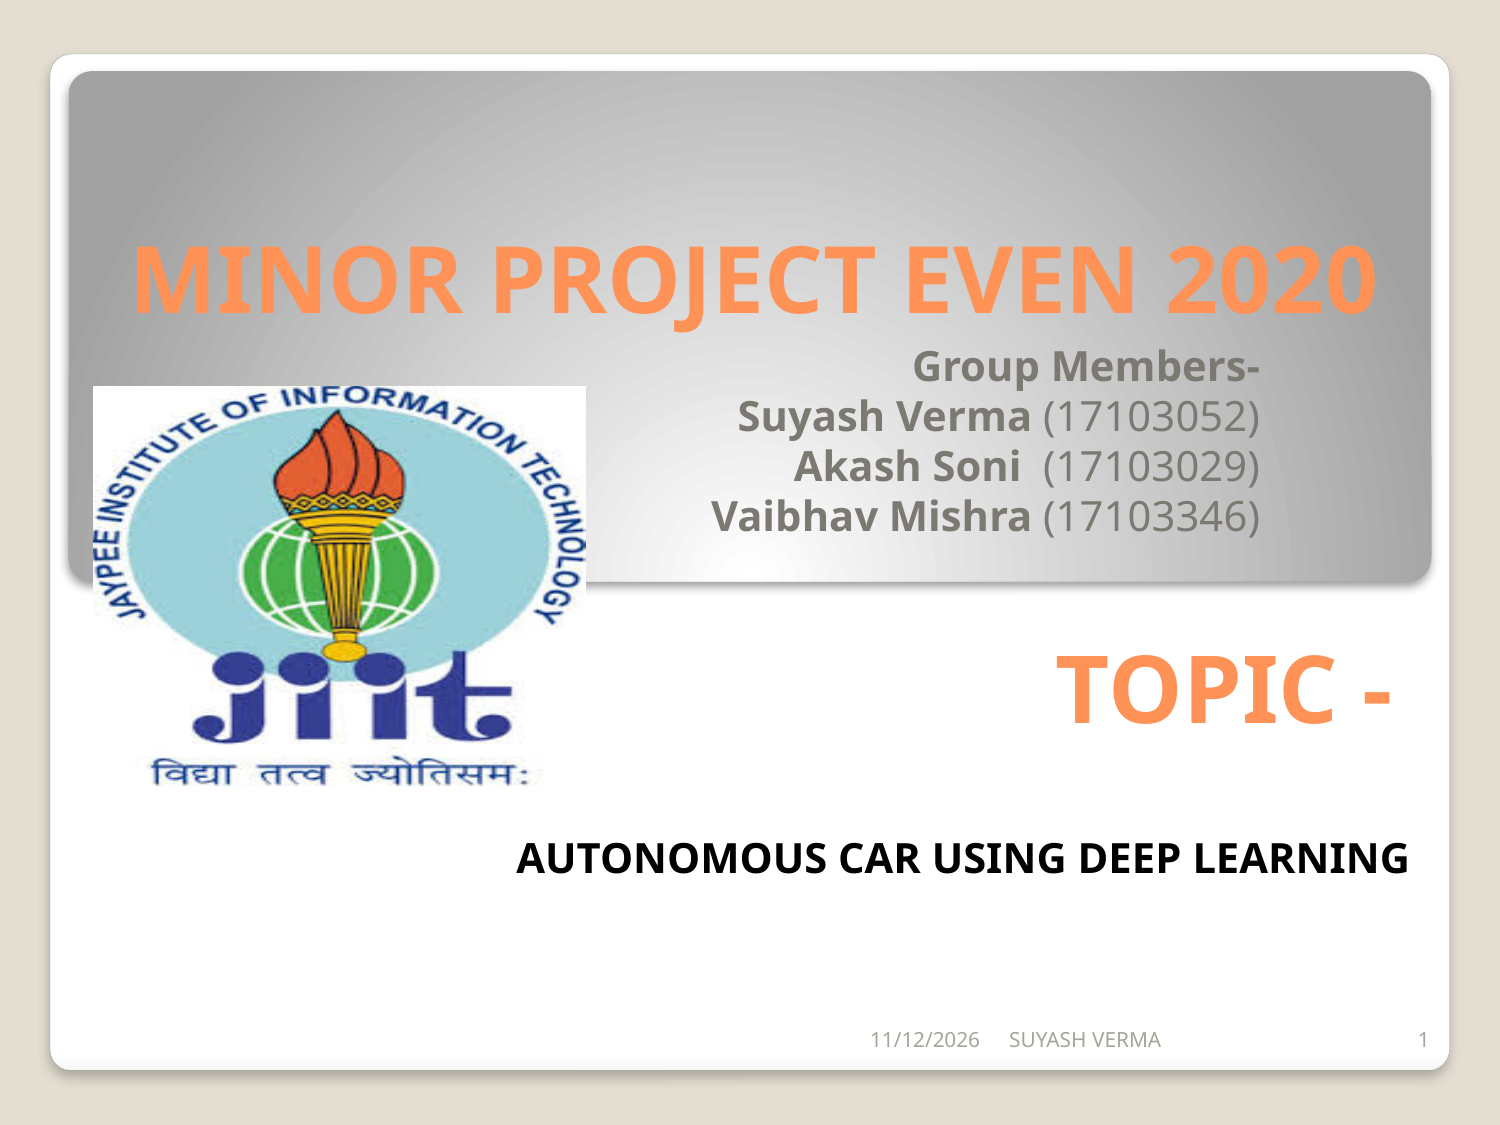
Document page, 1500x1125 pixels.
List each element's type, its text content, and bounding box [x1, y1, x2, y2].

slide_number 1 [1370, 1002, 1445, 1063]
text_box TOPIC - [82, 597, 86, 750]
text_box [82, 574, 86, 597]
footer SUYASH VERMA [994, 1002, 1370, 1063]
text_box TOPIC - [594, 597, 1425, 750]
picture [93, 386, 587, 786]
text_box [594, 574, 1425, 597]
title MINOR PROJECT EVEN 2020 [112, 105, 1388, 340]
subtitle Group Members- Suyash Verma (17103052) Akash Soni (17103029) Vaibhav Mishra (17103346) [225, 339, 1275, 563]
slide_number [619, 1002, 994, 1063]
text_box AUTONOMOUS CAR USING DEEP LEARNING [82, 832, 1425, 961]
